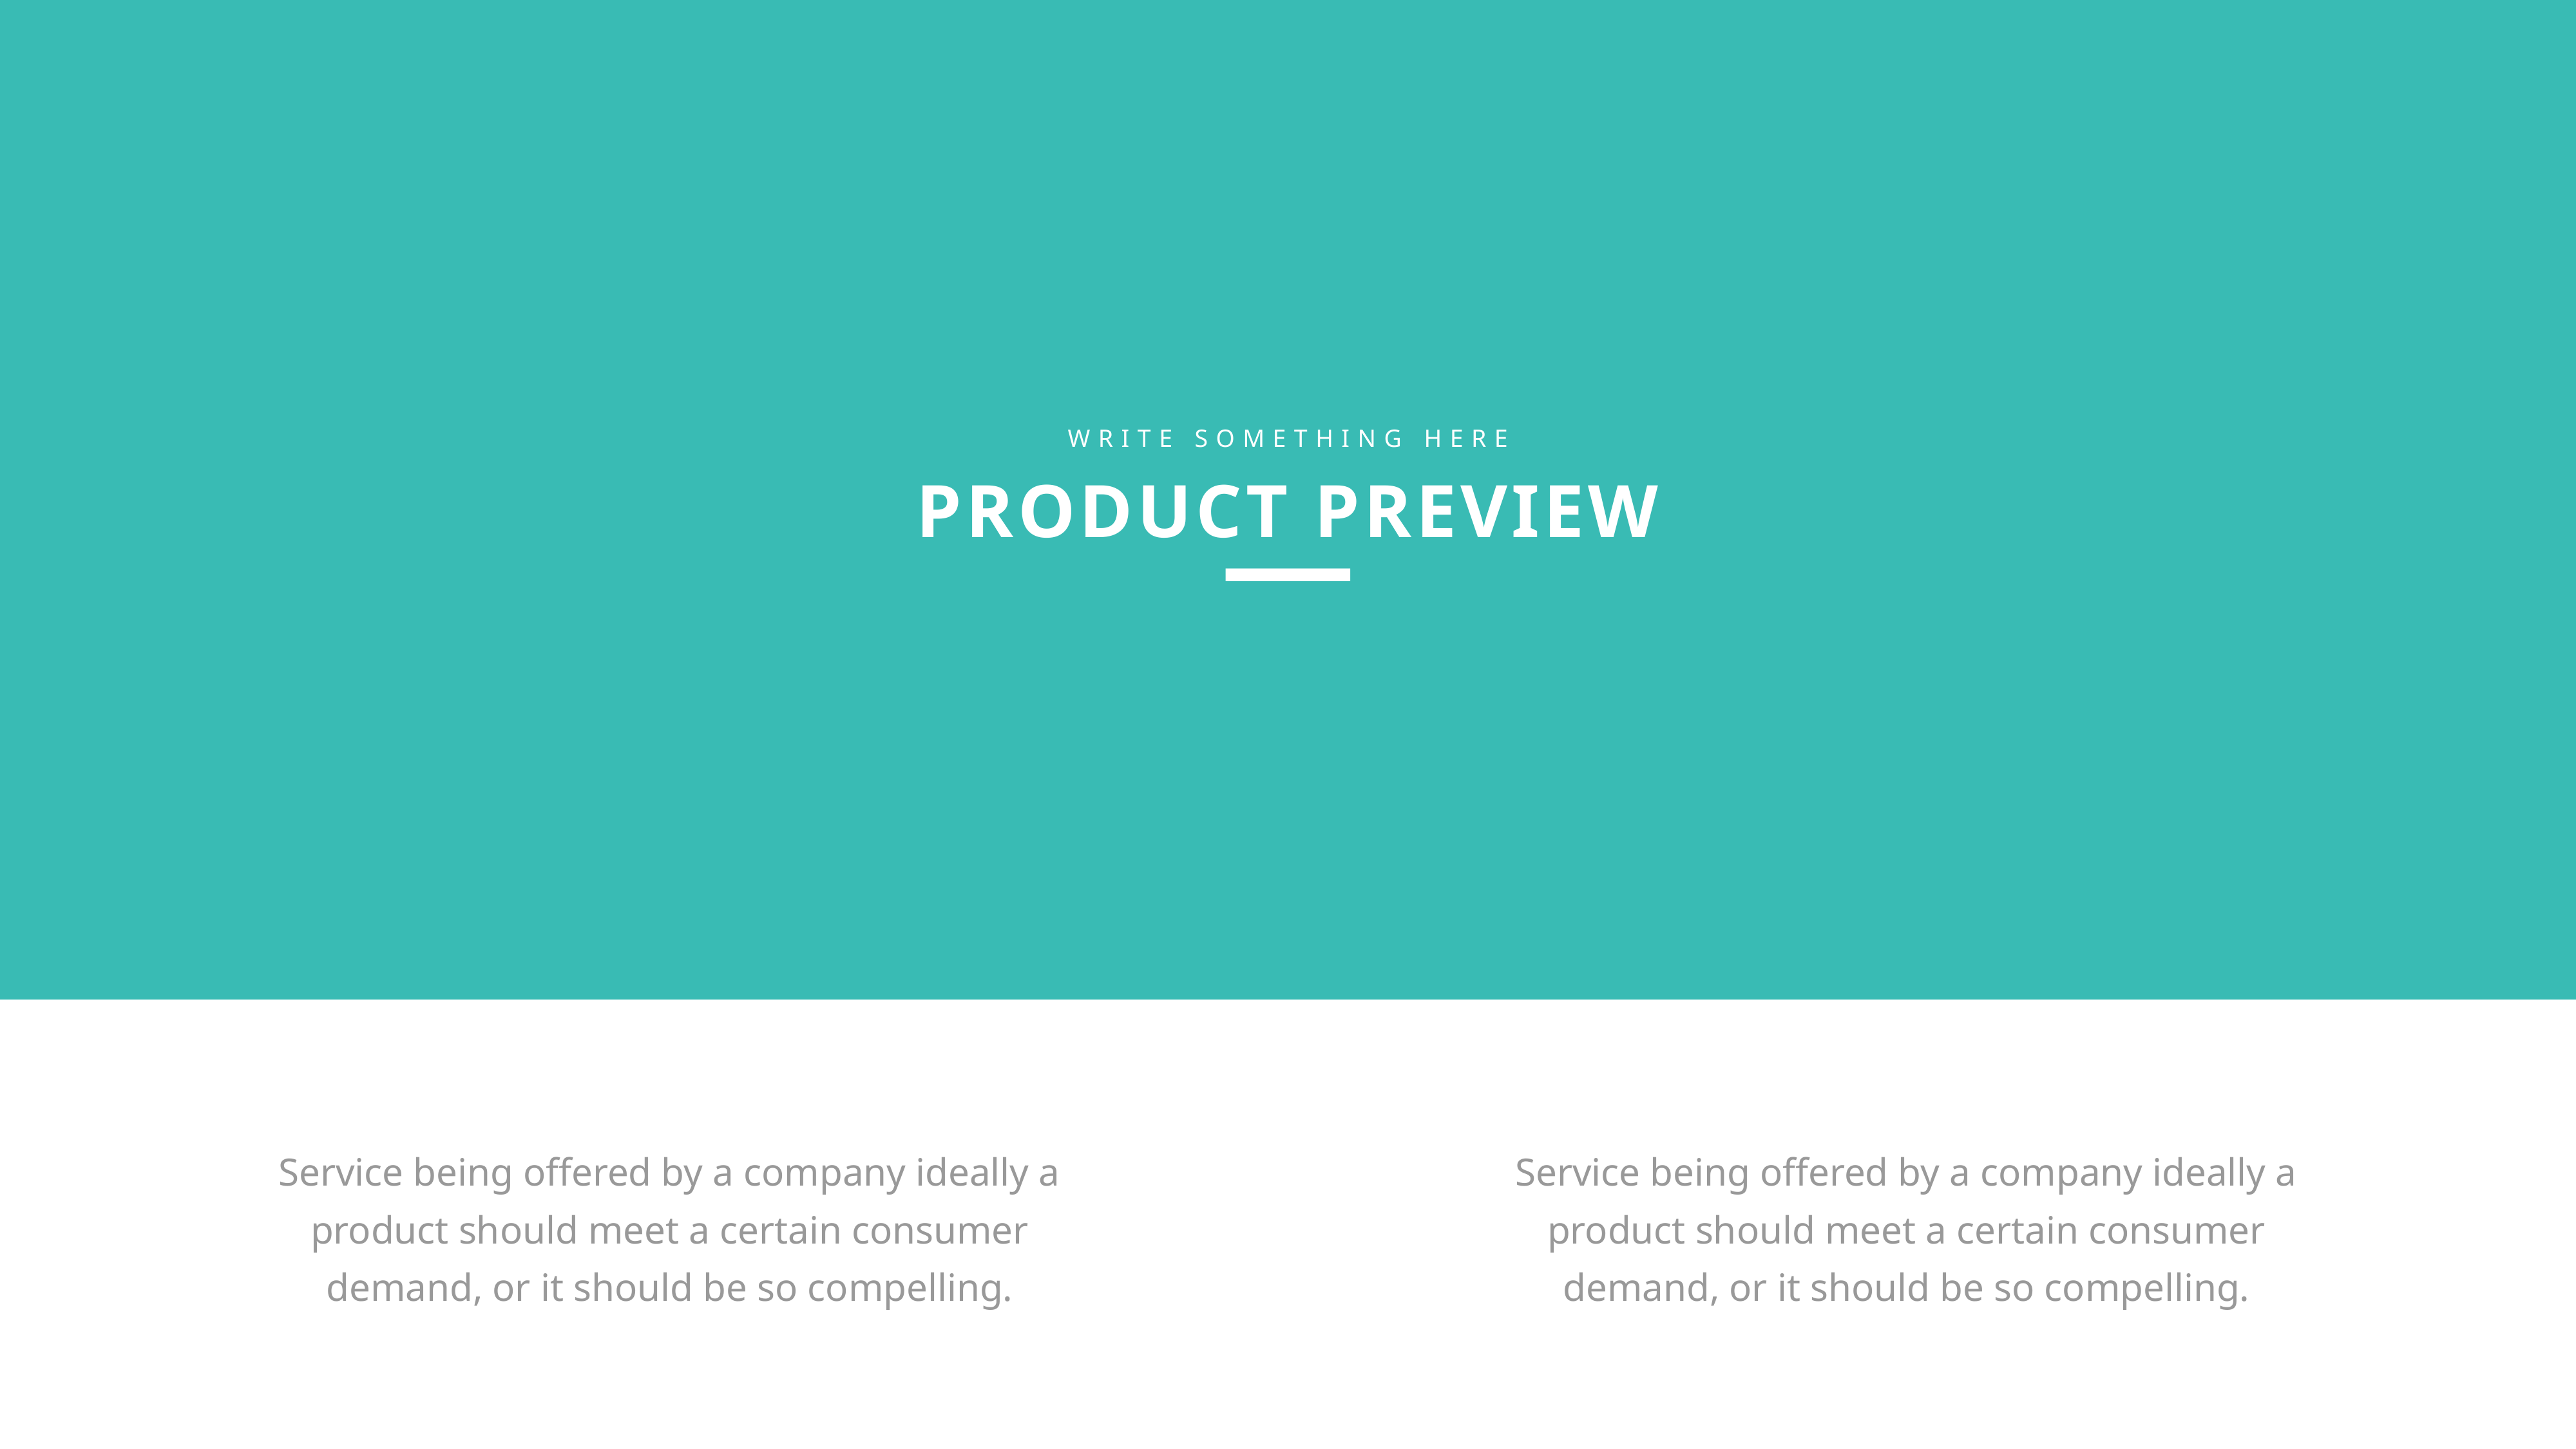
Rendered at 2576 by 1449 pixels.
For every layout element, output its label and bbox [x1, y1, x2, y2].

text_box [778, 418, 1798, 582]
text_box [234, 1124, 2342, 1318]
picture [0, 0, 2576, 1000]
